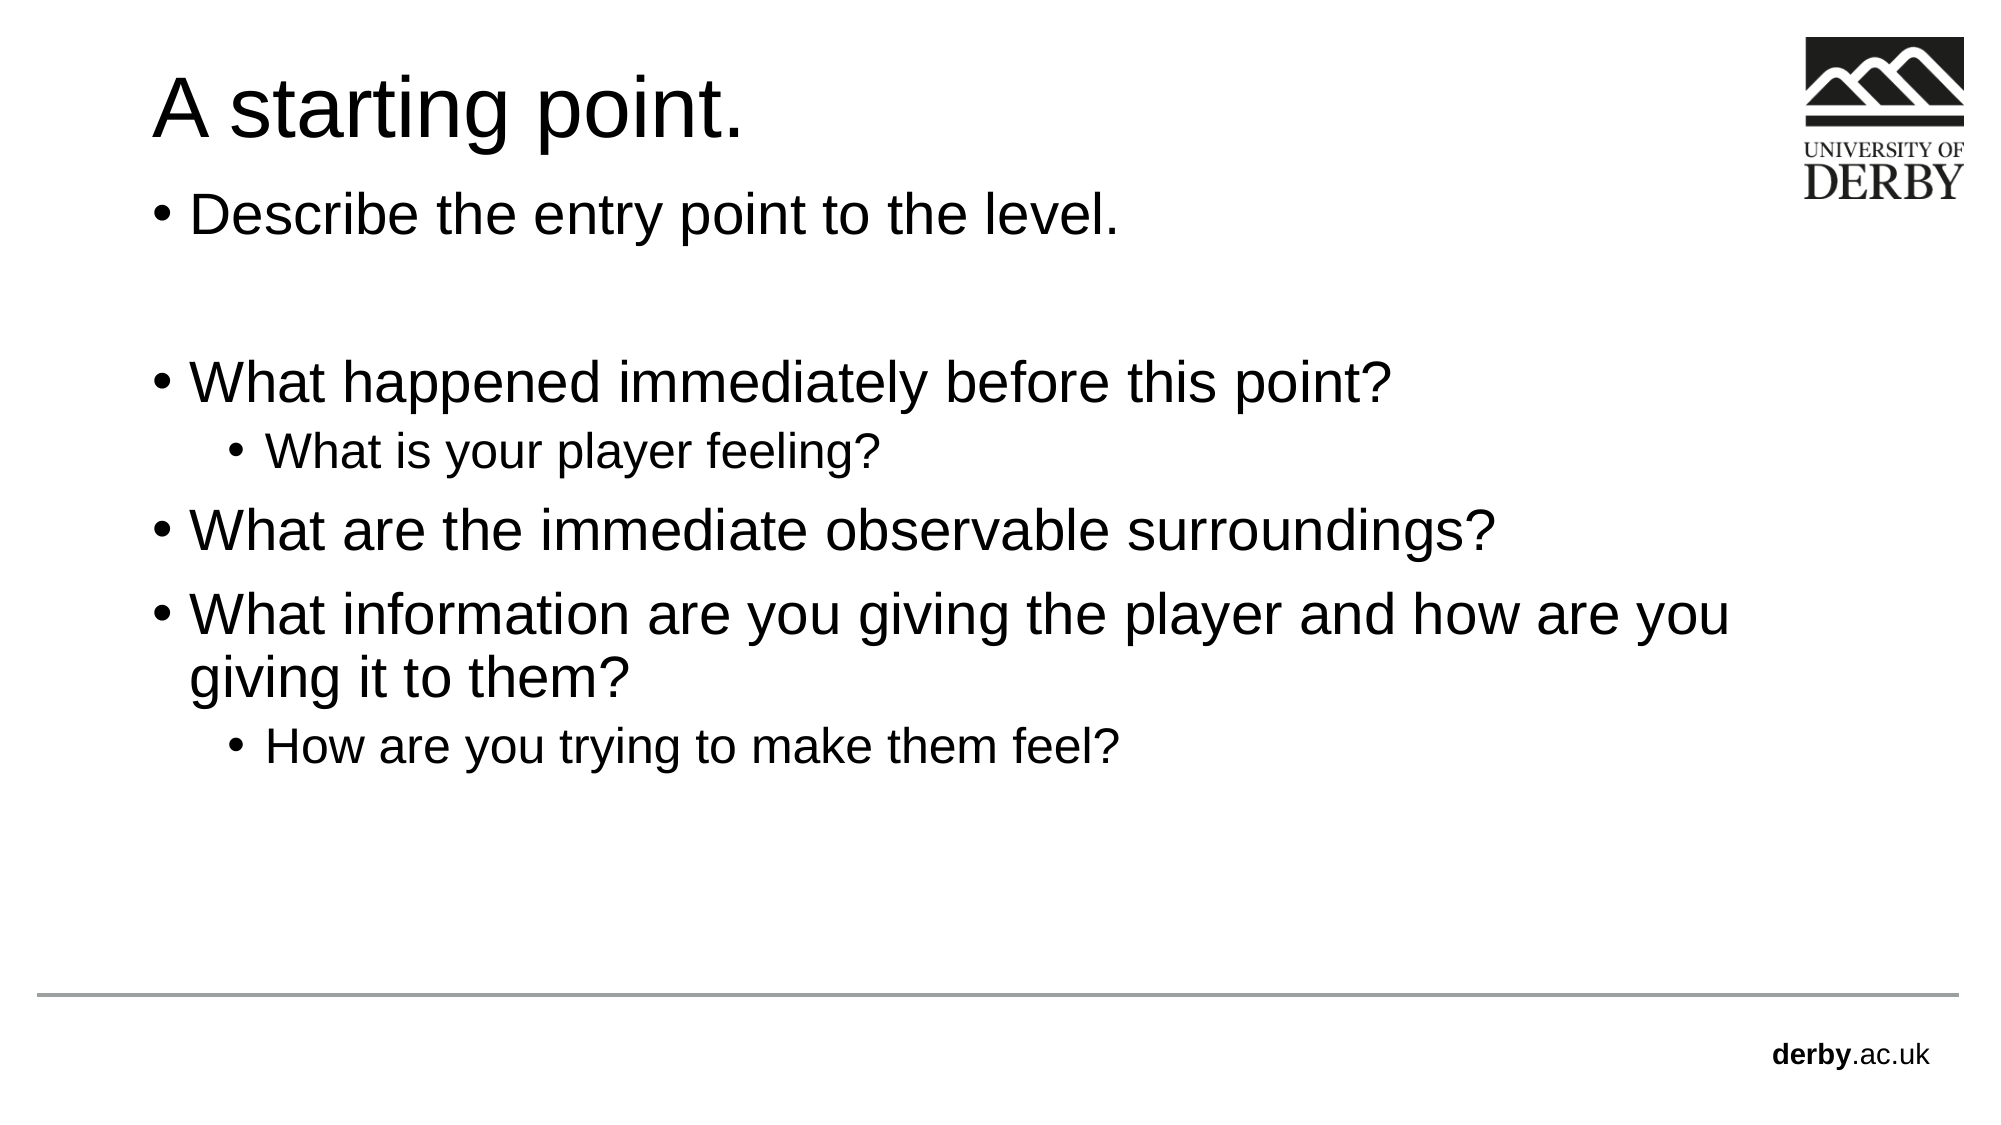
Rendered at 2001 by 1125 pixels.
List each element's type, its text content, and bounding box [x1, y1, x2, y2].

list Describe the entry point to the level. What happened immediately before this point? What is your player feeling? What are the immediate observable surroundings? What information are you giving the player and how are you giving it to them? How are you trying to make them feel? [137, 177, 1791, 985]
picture [1804, 37, 1964, 199]
title A starting point. [137, 59, 1791, 163]
